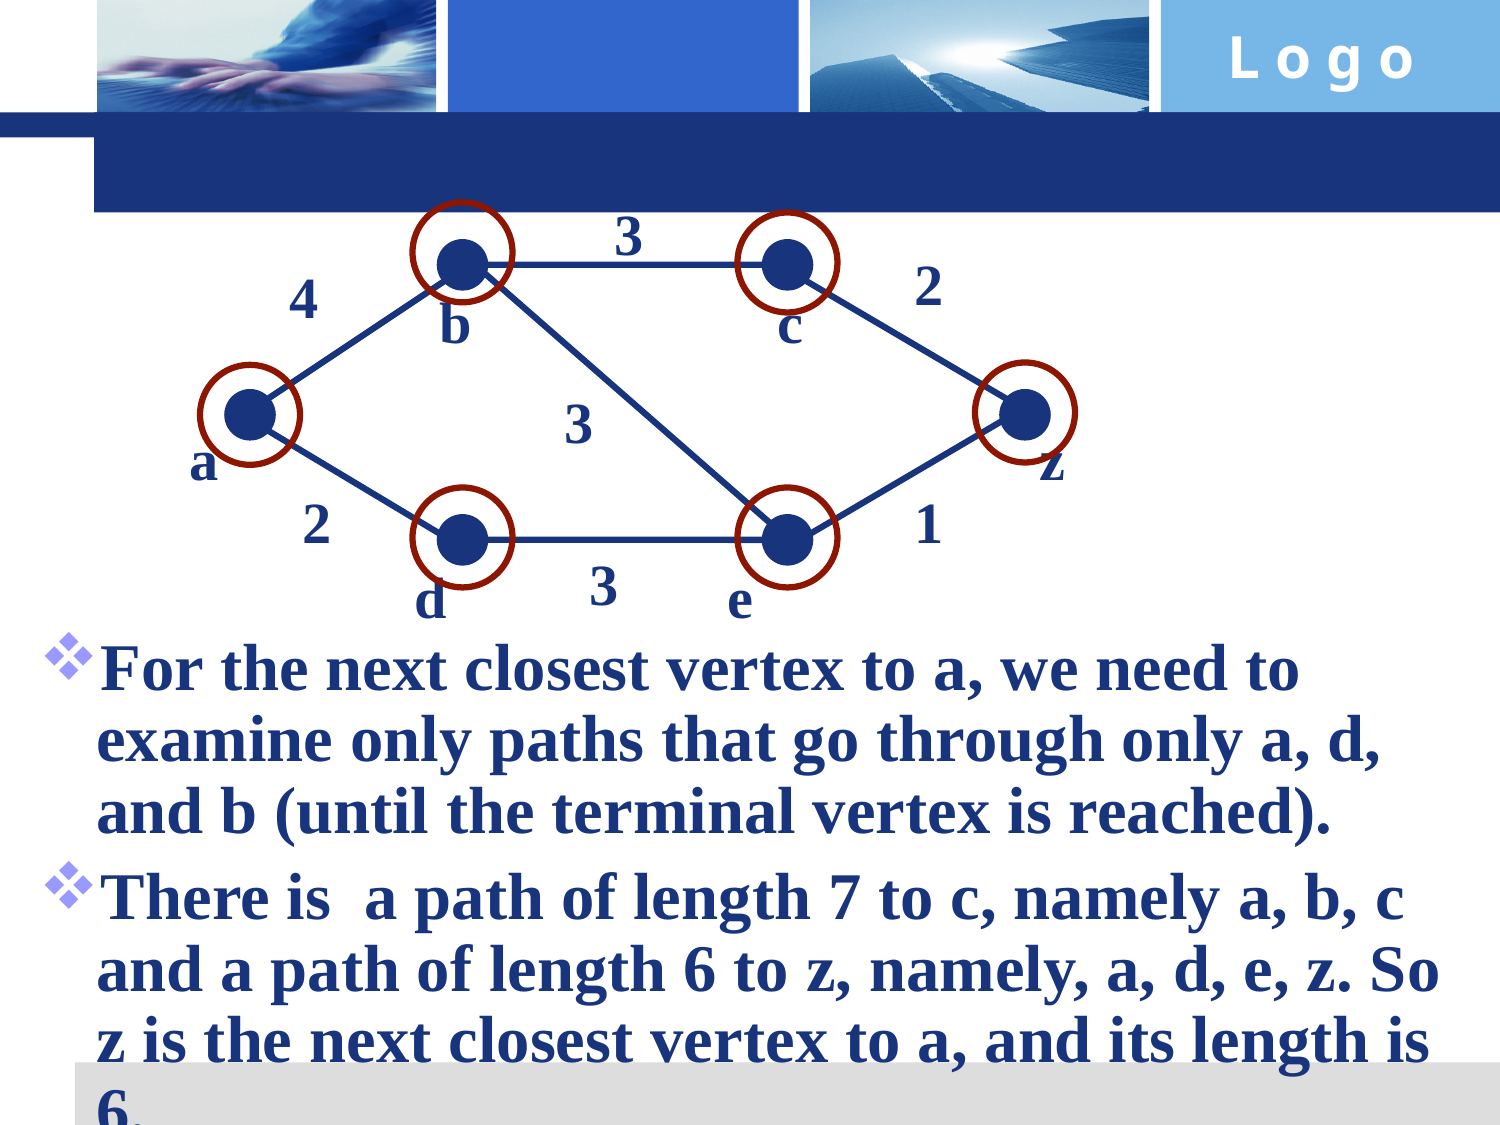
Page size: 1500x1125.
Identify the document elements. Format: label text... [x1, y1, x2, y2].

text_box [975, 362, 1075, 463]
text_box 2 [287, 477, 363, 563]
text_box z [1024, 414, 1100, 500]
text_box 3 [599, 189, 675, 275]
text_box [200, 364, 301, 465]
text_box b [424, 286, 500, 363]
text_box [737, 487, 838, 588]
text_box 4 [274, 252, 350, 338]
text_box 3 [574, 539, 650, 625]
text_box a [174, 414, 250, 500]
text_box c [762, 277, 838, 363]
text_box e [712, 552, 788, 638]
text_box 2 [899, 239, 975, 325]
text_box 1 [899, 477, 975, 563]
list For the next closest vertex to a, we need to examine only paths that go through only a, d, and b (until the terminal vertex is reached). There is a path of length 7 to c, namely a, b, c and a path of length 6 to z, namely, a, d, e, z. So z is the next closest vertex to a, and its length is 6. [24, 624, 1500, 1088]
picture [810, 0, 1150, 112]
text_box [737, 212, 838, 313]
text_box [412, 202, 513, 303]
text_box d [399, 552, 475, 638]
text_box 3 [549, 377, 625, 463]
text_box [412, 487, 513, 588]
picture [97, 0, 437, 112]
